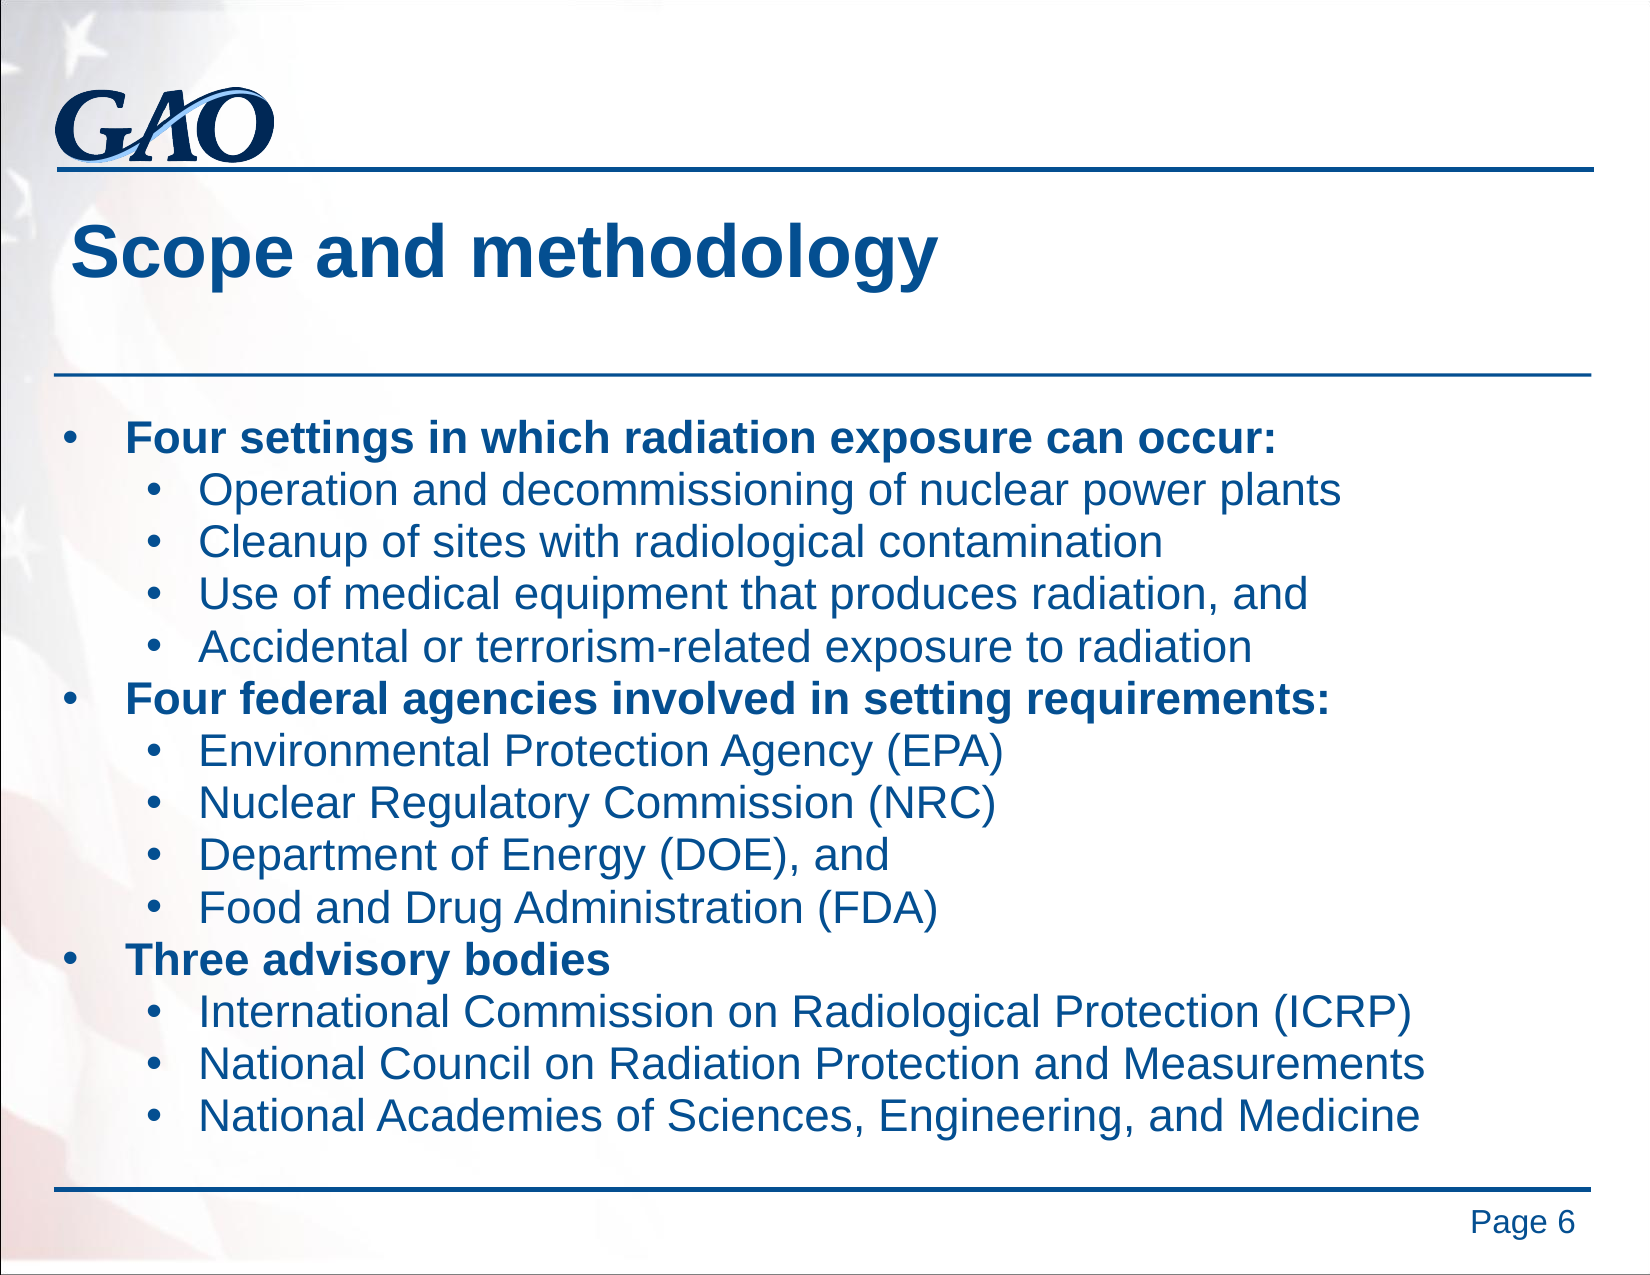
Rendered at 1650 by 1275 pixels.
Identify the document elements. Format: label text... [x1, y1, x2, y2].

text_box Scope and methodology [55, 195, 1575, 346]
list Four settings in which radiation exposure can occur: Operation and decommissioning of nuclear power plants Cleanup of sites with radiological contamination Use of medical equipment that produces radiation, and Accidental or terrorism-related exposure to radiation Four federal agencies involved in setting requirements: Environmental Protection Agency (EPA) Nuclear Regulatory Commission (NRC) Department of Energy (DOE), and Food and Drug Administration (FDA) Three advisory bodies International Commission on Radiological Protection (ICRP) National Council on Radiation Protection and Measurements National Academies of Sciences, Engineering, and Medicine [62, 411, 1626, 1151]
slide_number Page 6 [1207, 1190, 1593, 1250]
picture [0, 0, 1650, 1275]
